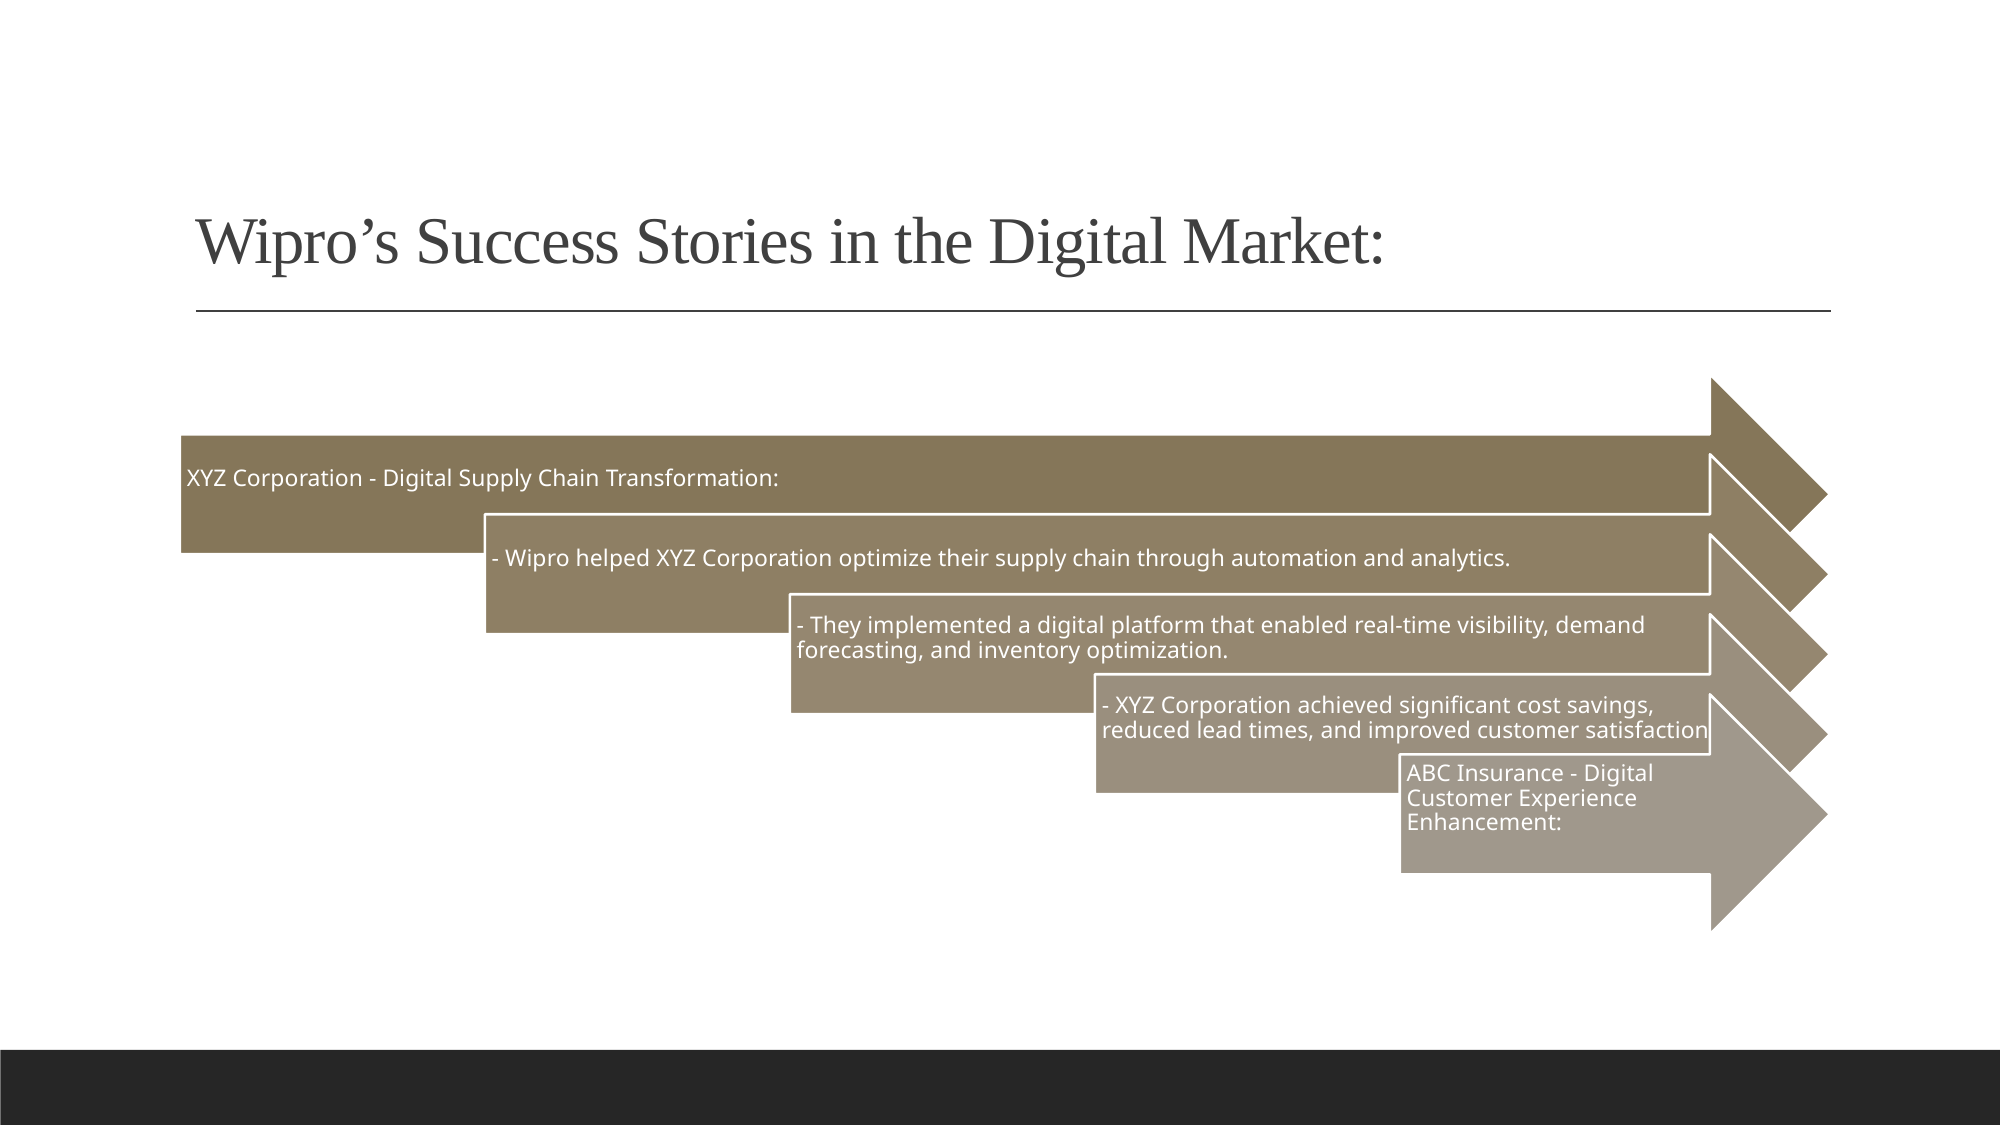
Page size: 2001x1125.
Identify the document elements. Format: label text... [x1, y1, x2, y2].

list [179, 345, 1831, 964]
title Wipro’s Success Stories in the Digital Market: [180, 47, 1830, 285]
